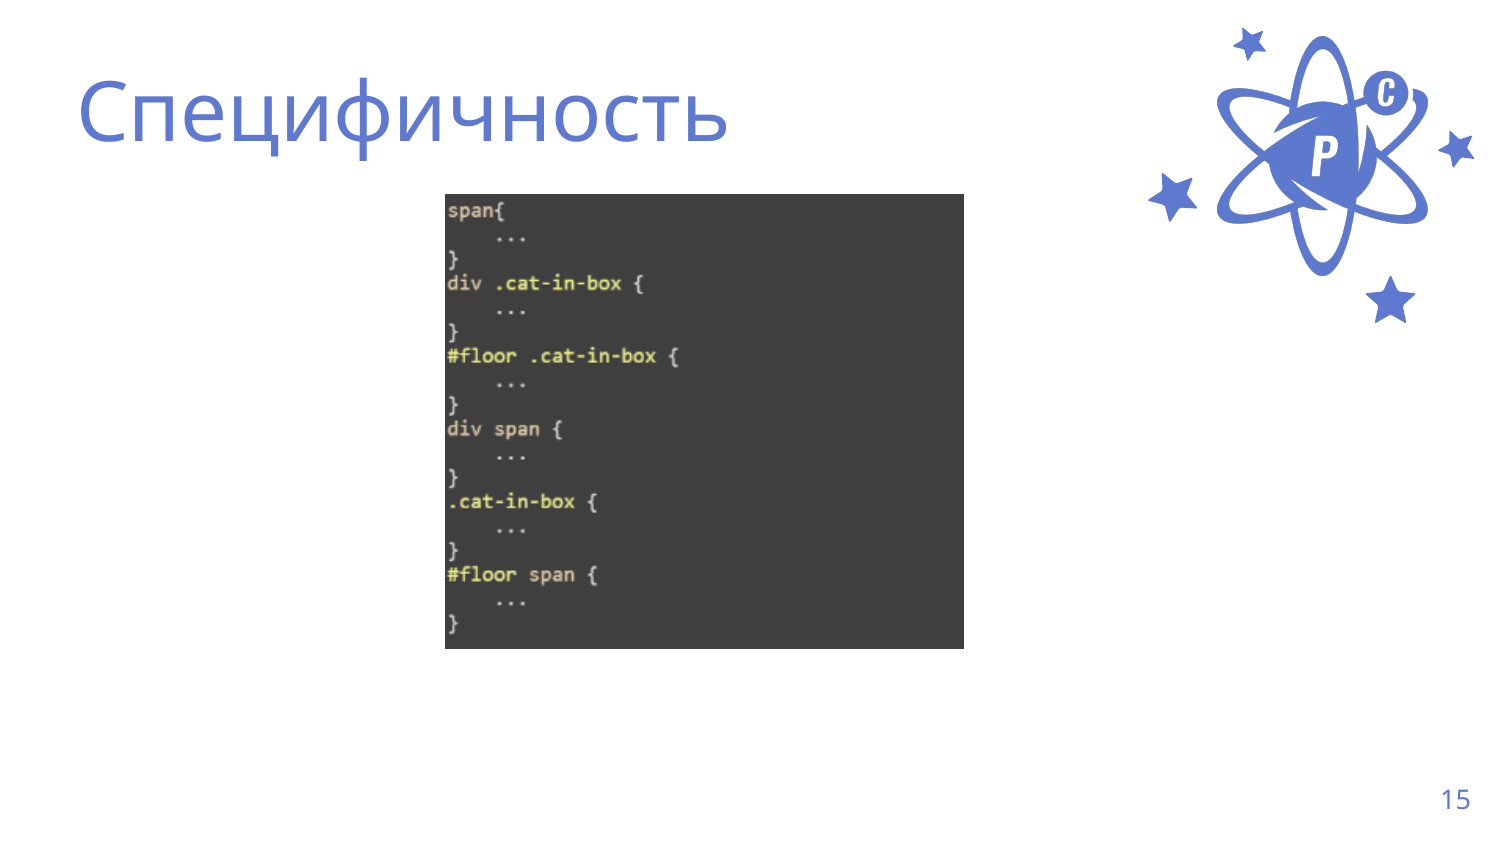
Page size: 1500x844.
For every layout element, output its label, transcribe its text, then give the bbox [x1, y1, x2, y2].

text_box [1148, 25, 1477, 324]
slide_number 15 [1411, 753, 1500, 844]
title Специфичность [61, 25, 1146, 173]
picture [445, 193, 964, 649]
